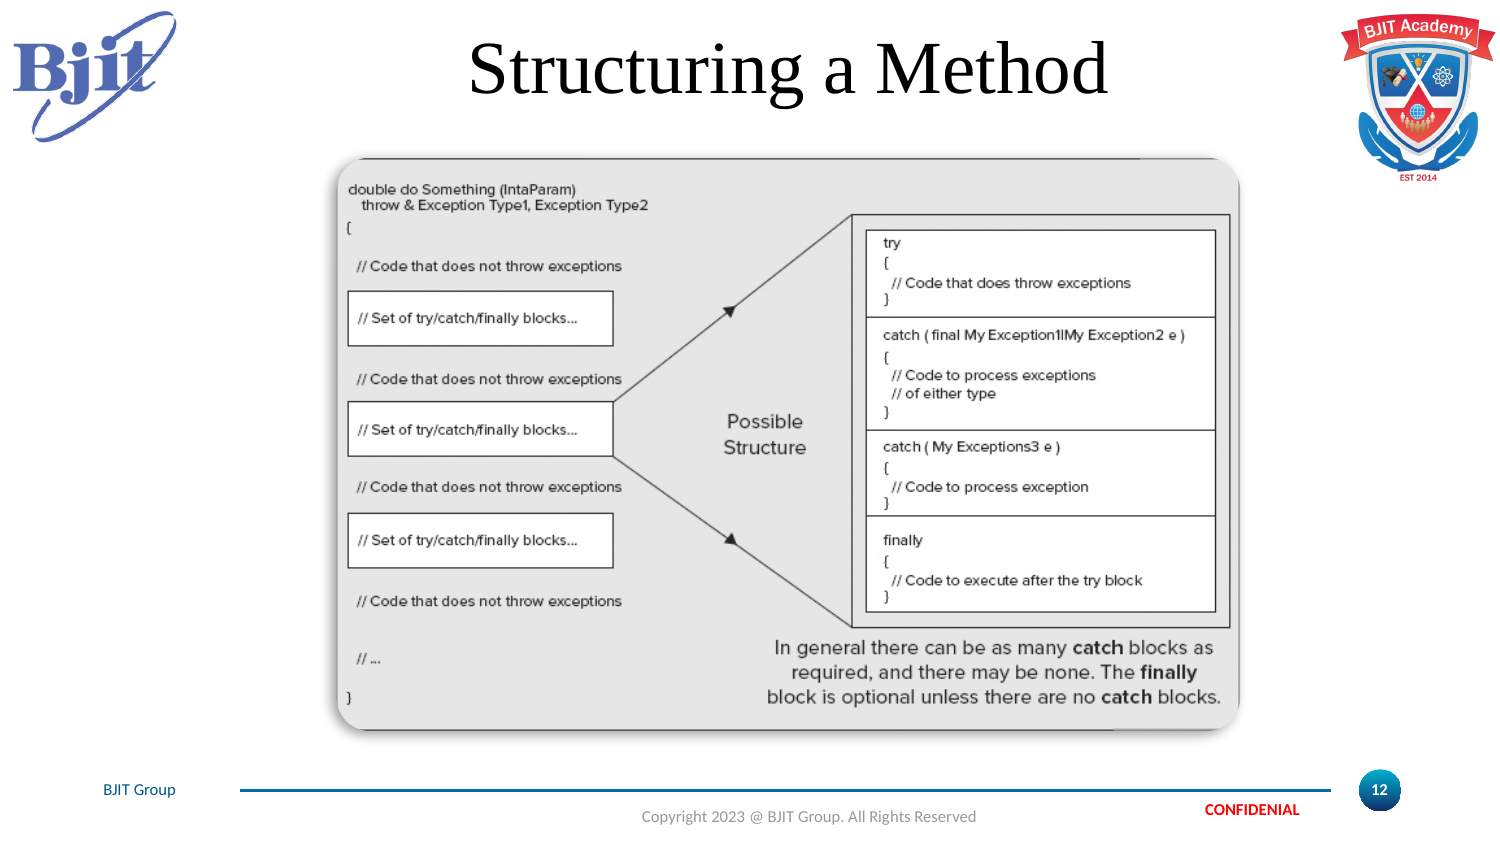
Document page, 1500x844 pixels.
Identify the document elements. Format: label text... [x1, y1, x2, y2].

picture [336, 157, 1241, 731]
picture [1337, 10, 1500, 185]
text_box Structuring a Method [392, 13, 1185, 113]
picture [13, 10, 177, 143]
